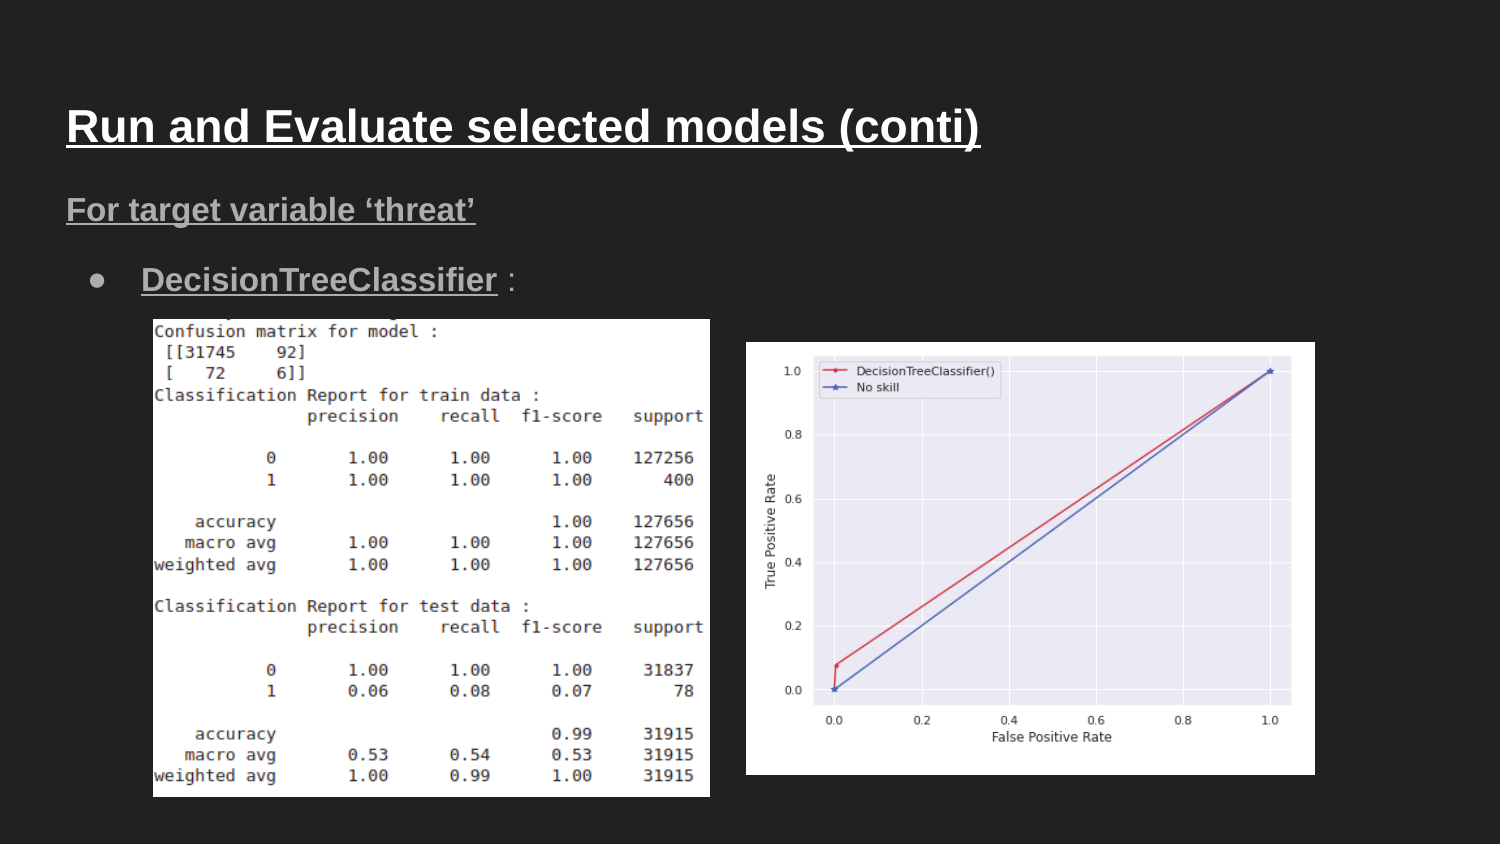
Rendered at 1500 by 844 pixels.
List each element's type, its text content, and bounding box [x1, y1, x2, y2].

list For target variable ‘threat’ DecisionTreeClassifier : [51, 166, 1449, 823]
picture [153, 319, 710, 797]
picture [745, 341, 1315, 775]
title Run and Evaluate selected models (conti) [51, 72, 1449, 166]
